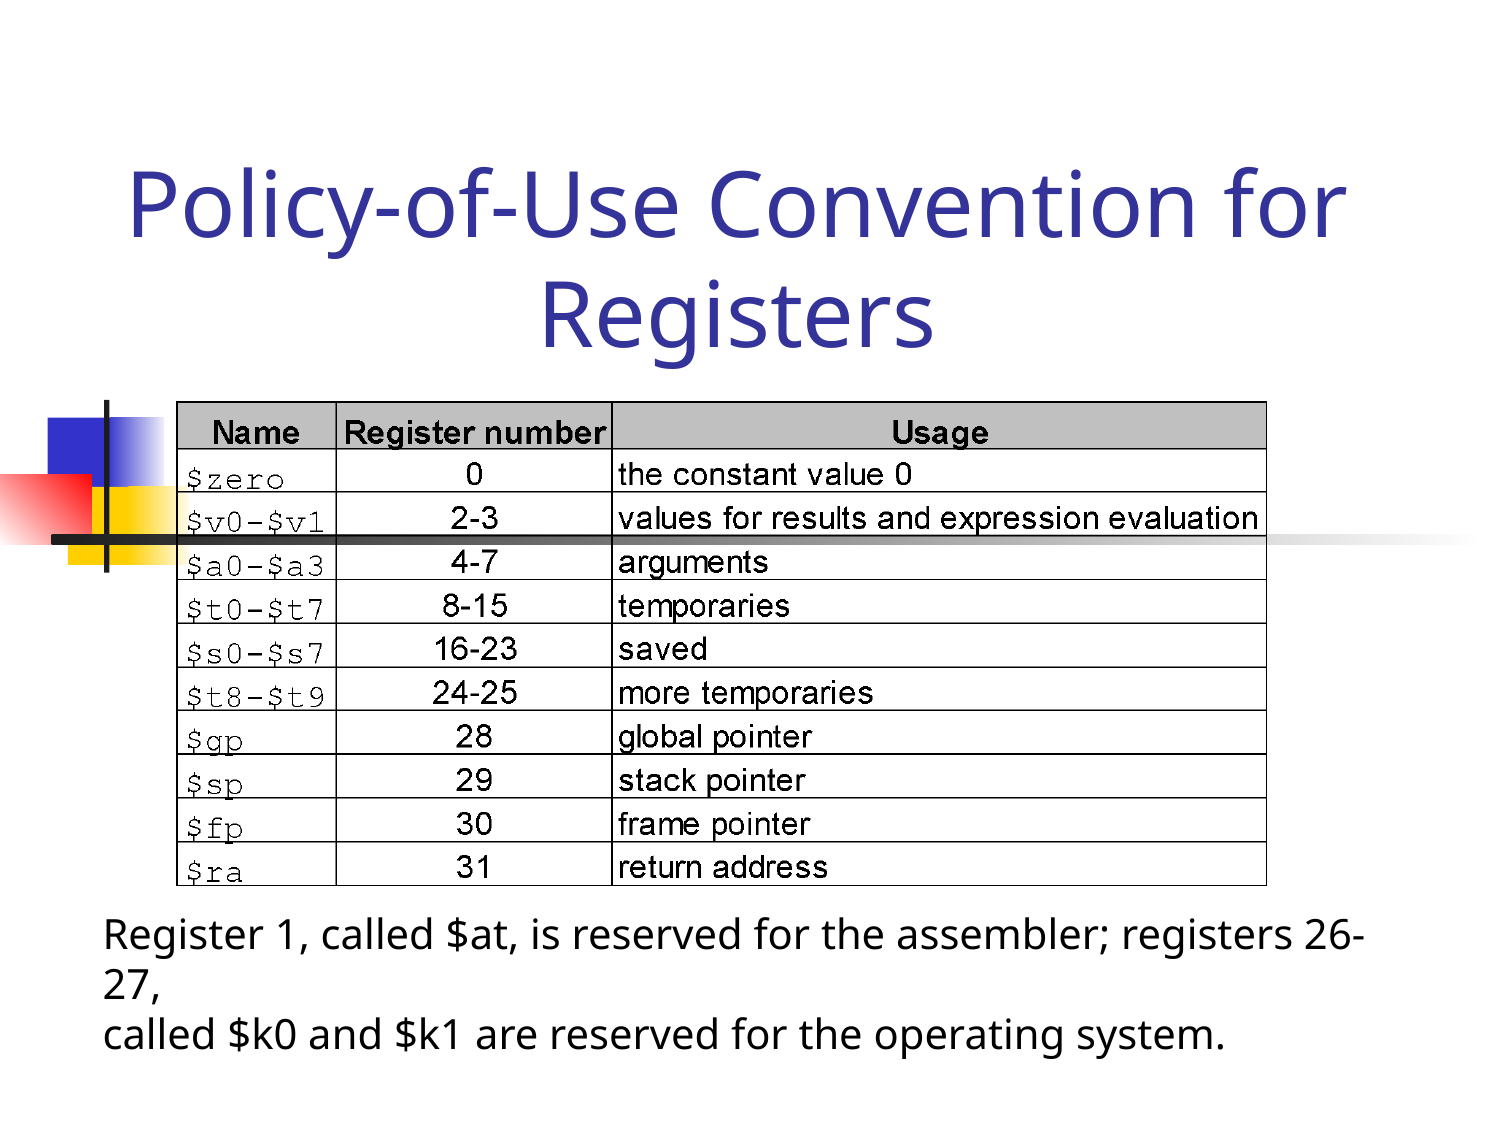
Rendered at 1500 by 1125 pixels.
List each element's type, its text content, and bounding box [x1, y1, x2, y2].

text_box Register 1, called $at, is reserved for the assembler; registers 26-27, called $k0 and $k1 are reserved for the operating system. [87, 900, 1382, 1016]
picture [176, 401, 1270, 889]
title Policy-of-Use Convention for Registers [99, 162, 1375, 350]
